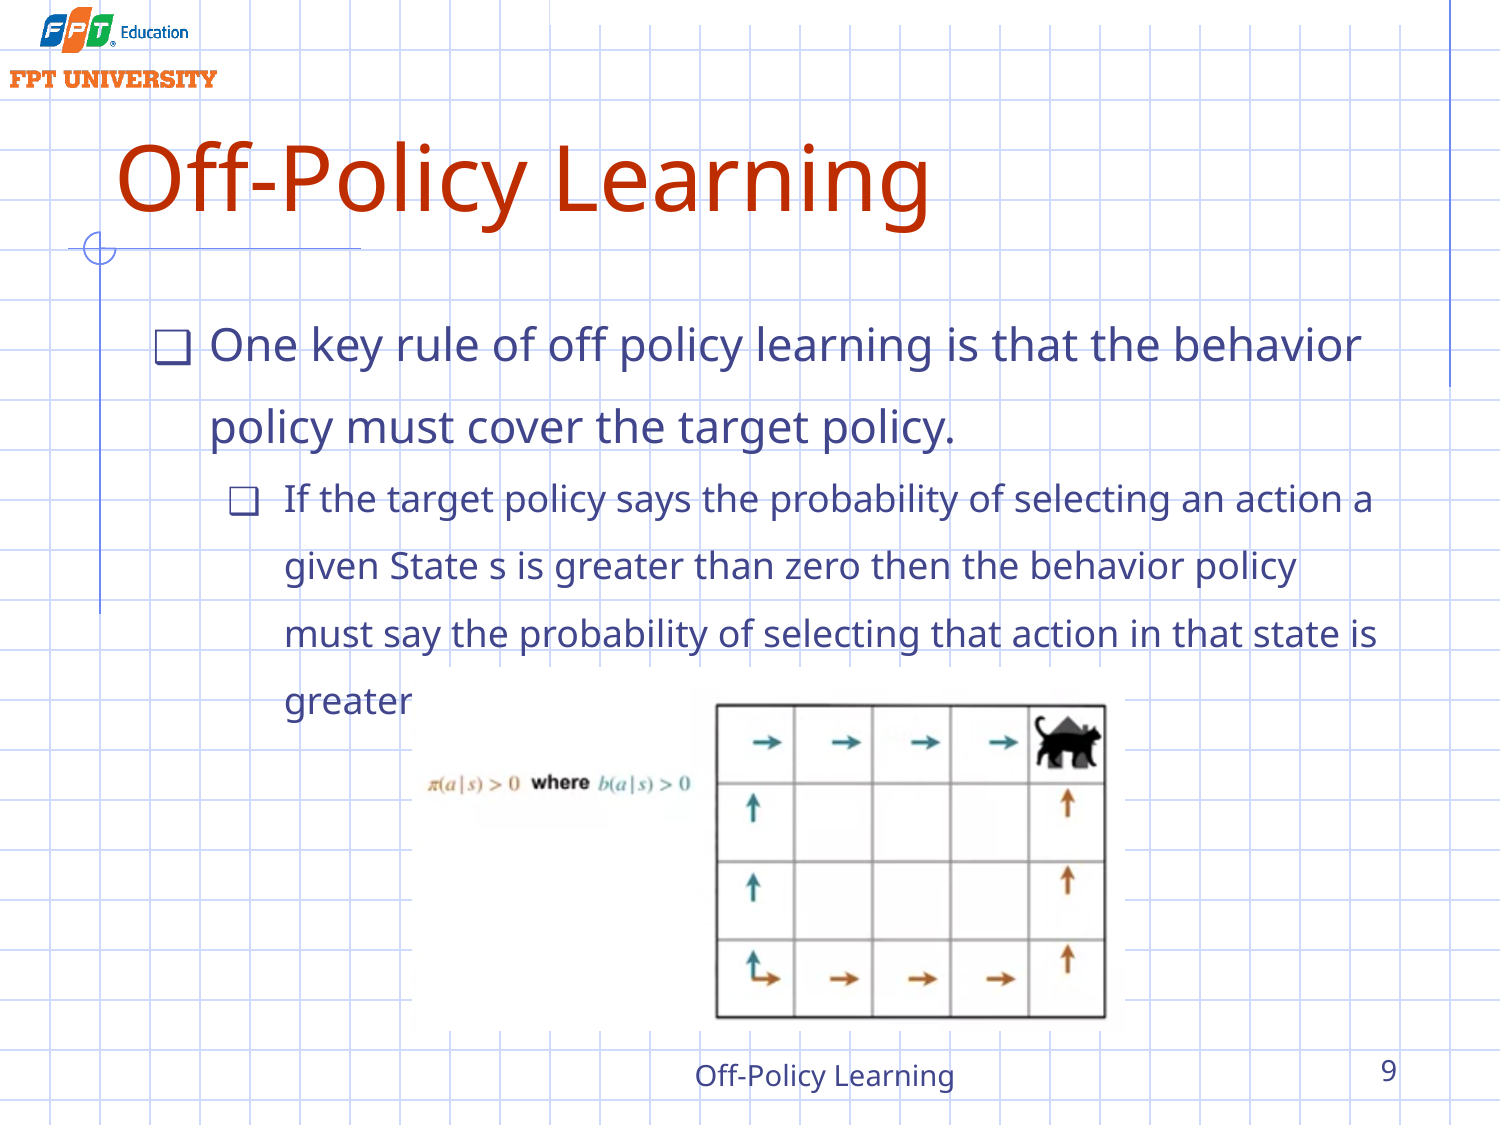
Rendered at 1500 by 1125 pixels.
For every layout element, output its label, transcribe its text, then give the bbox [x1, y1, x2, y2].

title Off-Policy Learning [99, 50, 1375, 238]
picture [10, 6, 217, 88]
list One key rule of off policy learning is that the behavior policy must cover the target policy. If the target policy says the probability of selecting an action a given State s is greater than zero then the behavior policy must say the probability of selecting that action in that state is greater than 0 [137, 280, 1400, 988]
text_box 9 [1099, 1024, 1413, 1100]
text_box Off-Policy Learning [587, 1039, 1063, 1100]
picture [412, 667, 1126, 1031]
